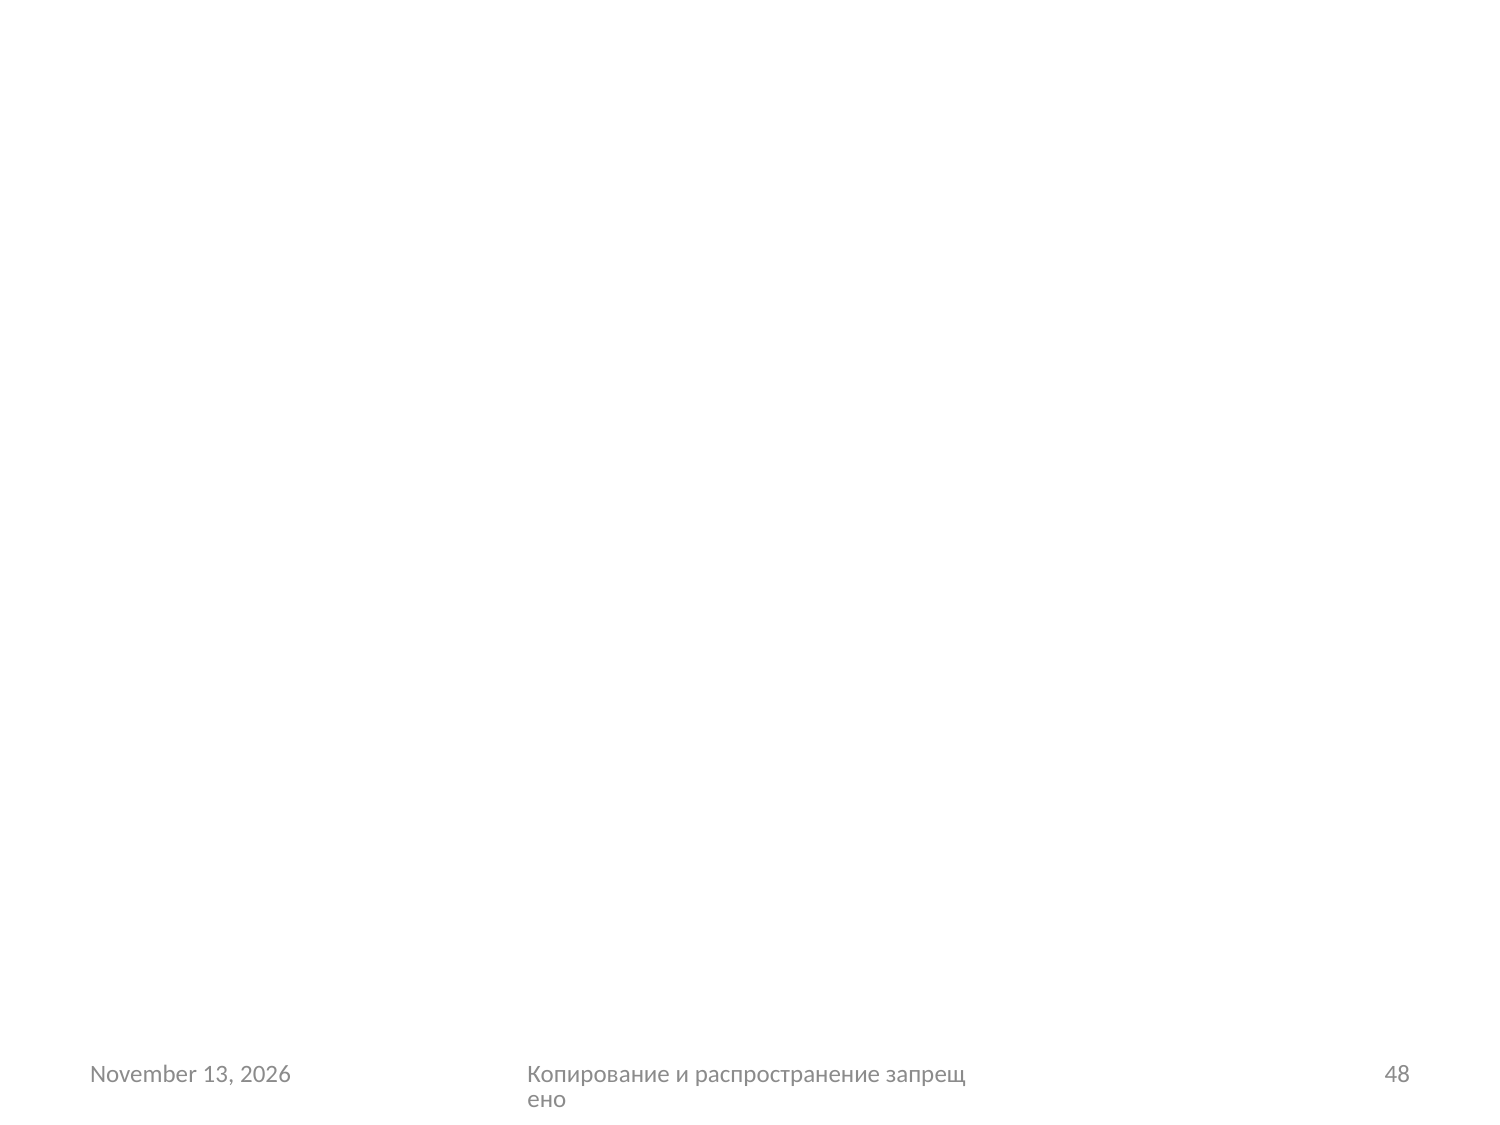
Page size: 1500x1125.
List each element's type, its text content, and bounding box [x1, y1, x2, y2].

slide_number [75, 1042, 425, 1103]
footer Копирование и распространение запрещено [512, 1042, 988, 1103]
slide_number 48 [1074, 1042, 1425, 1103]
